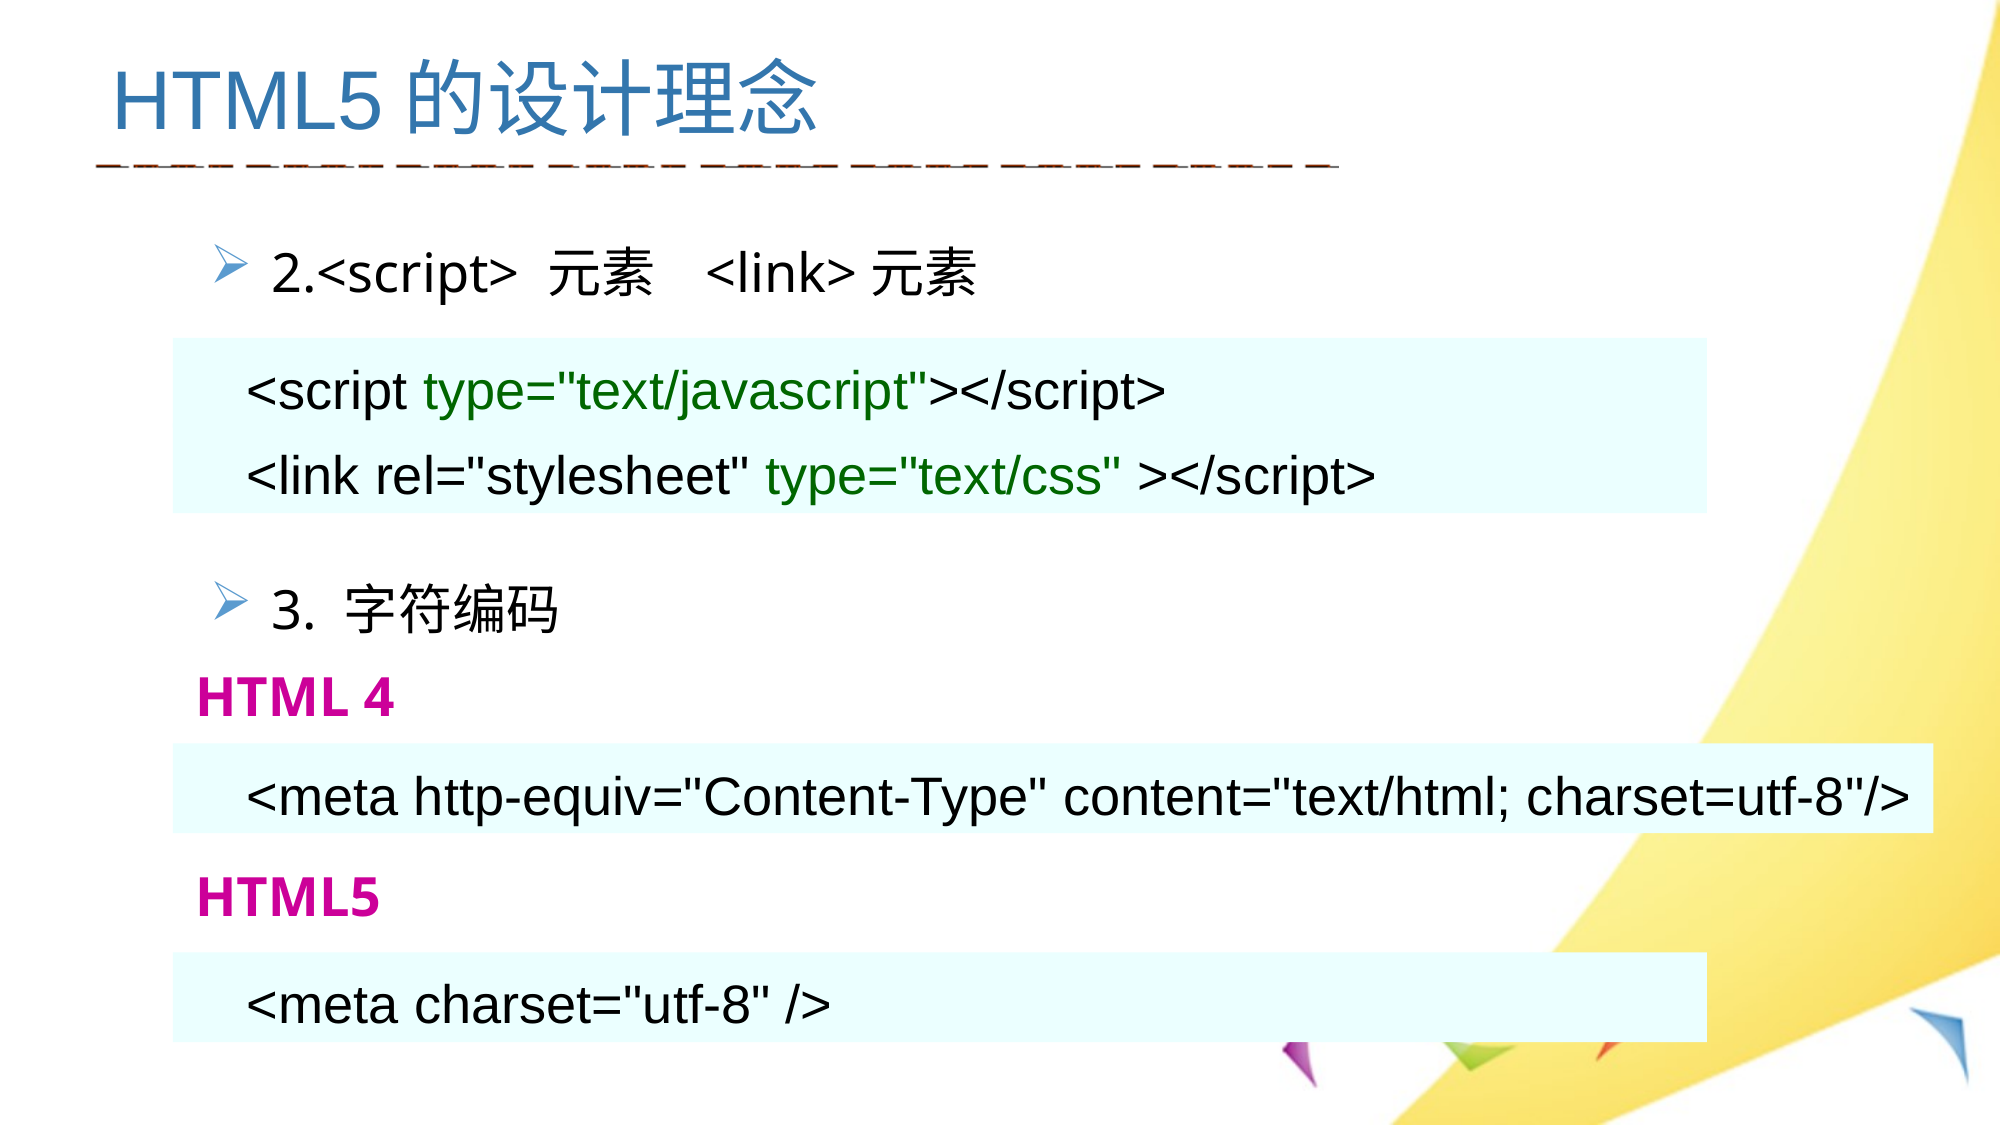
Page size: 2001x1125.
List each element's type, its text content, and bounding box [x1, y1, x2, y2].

text_box <meta charset="utf-8" /> [172, 952, 1707, 1043]
text_box <meta http-equiv="Content-Type" content="text/html; charset=utf-8"/> [172, 743, 1934, 834]
picture [88, 0, 2000, 1125]
text_box <link rel="stylesheet" type="text/css" ></script> [172, 423, 1707, 514]
list HTML5的设计理念 [96, 38, 1441, 141]
text_box <script type="text/javascript"></script> [172, 337, 1707, 423]
list 2.<script> 元素 <link>元素 3. 字符编码 HTML 4 HTML5 [124, 204, 1855, 1071]
